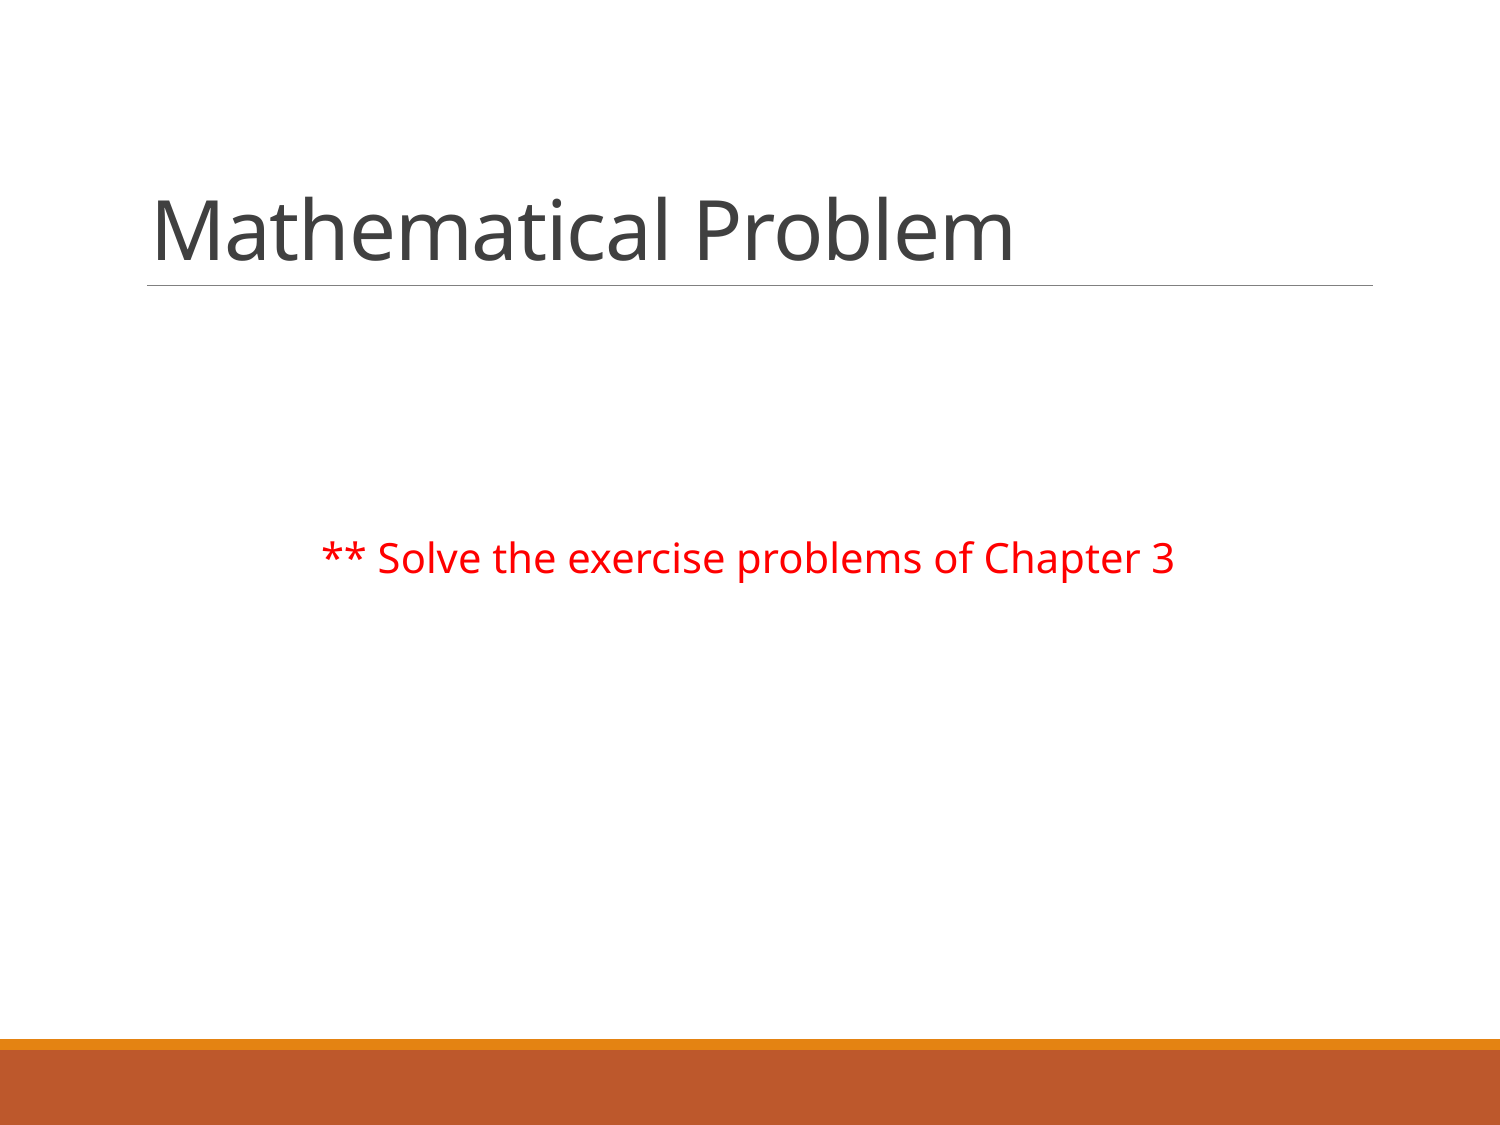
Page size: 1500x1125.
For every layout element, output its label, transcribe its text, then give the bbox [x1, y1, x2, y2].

title Mathematical Problem [135, 47, 1373, 285]
list ** Solve the exercise problems of Chapter 3 [135, 302, 1373, 963]
